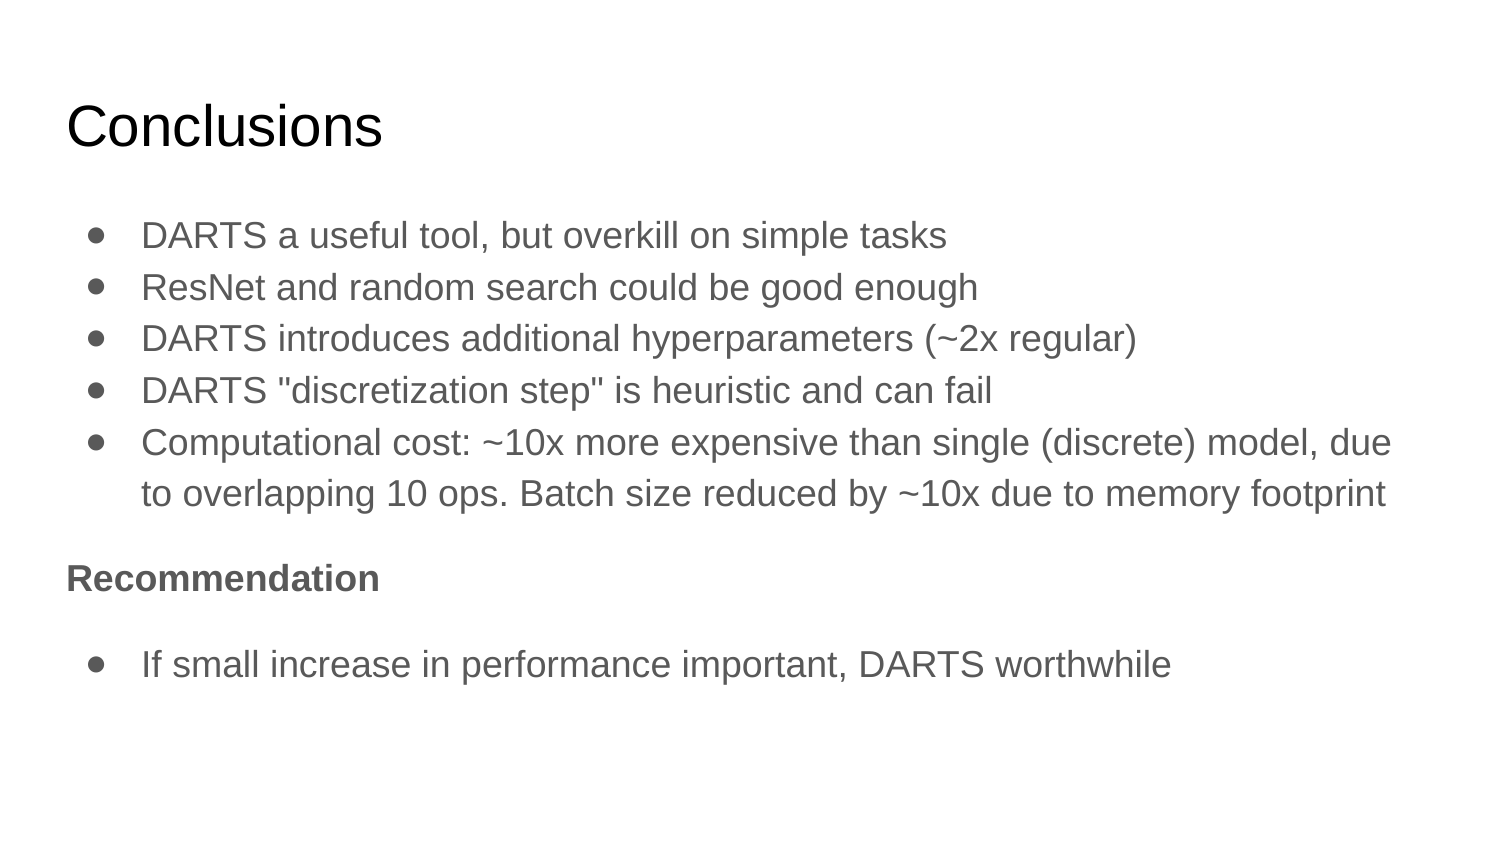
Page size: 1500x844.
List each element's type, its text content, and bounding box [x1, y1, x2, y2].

list DARTS a useful tool, but overkill on simple tasks ResNet and random search could be good enough DARTS introduces additional hyperparameters (~2x regular) DARTS "discretization step" is heuristic and can fail Computational cost: ~10x more expensive than single (discrete) model, due to overlapping 10 ops. Batch size reduced by ~10x due to memory footprint Recommendation If small increase in performance important, DARTS worthwhile [51, 189, 1449, 750]
title Conclusions [51, 72, 1449, 167]
